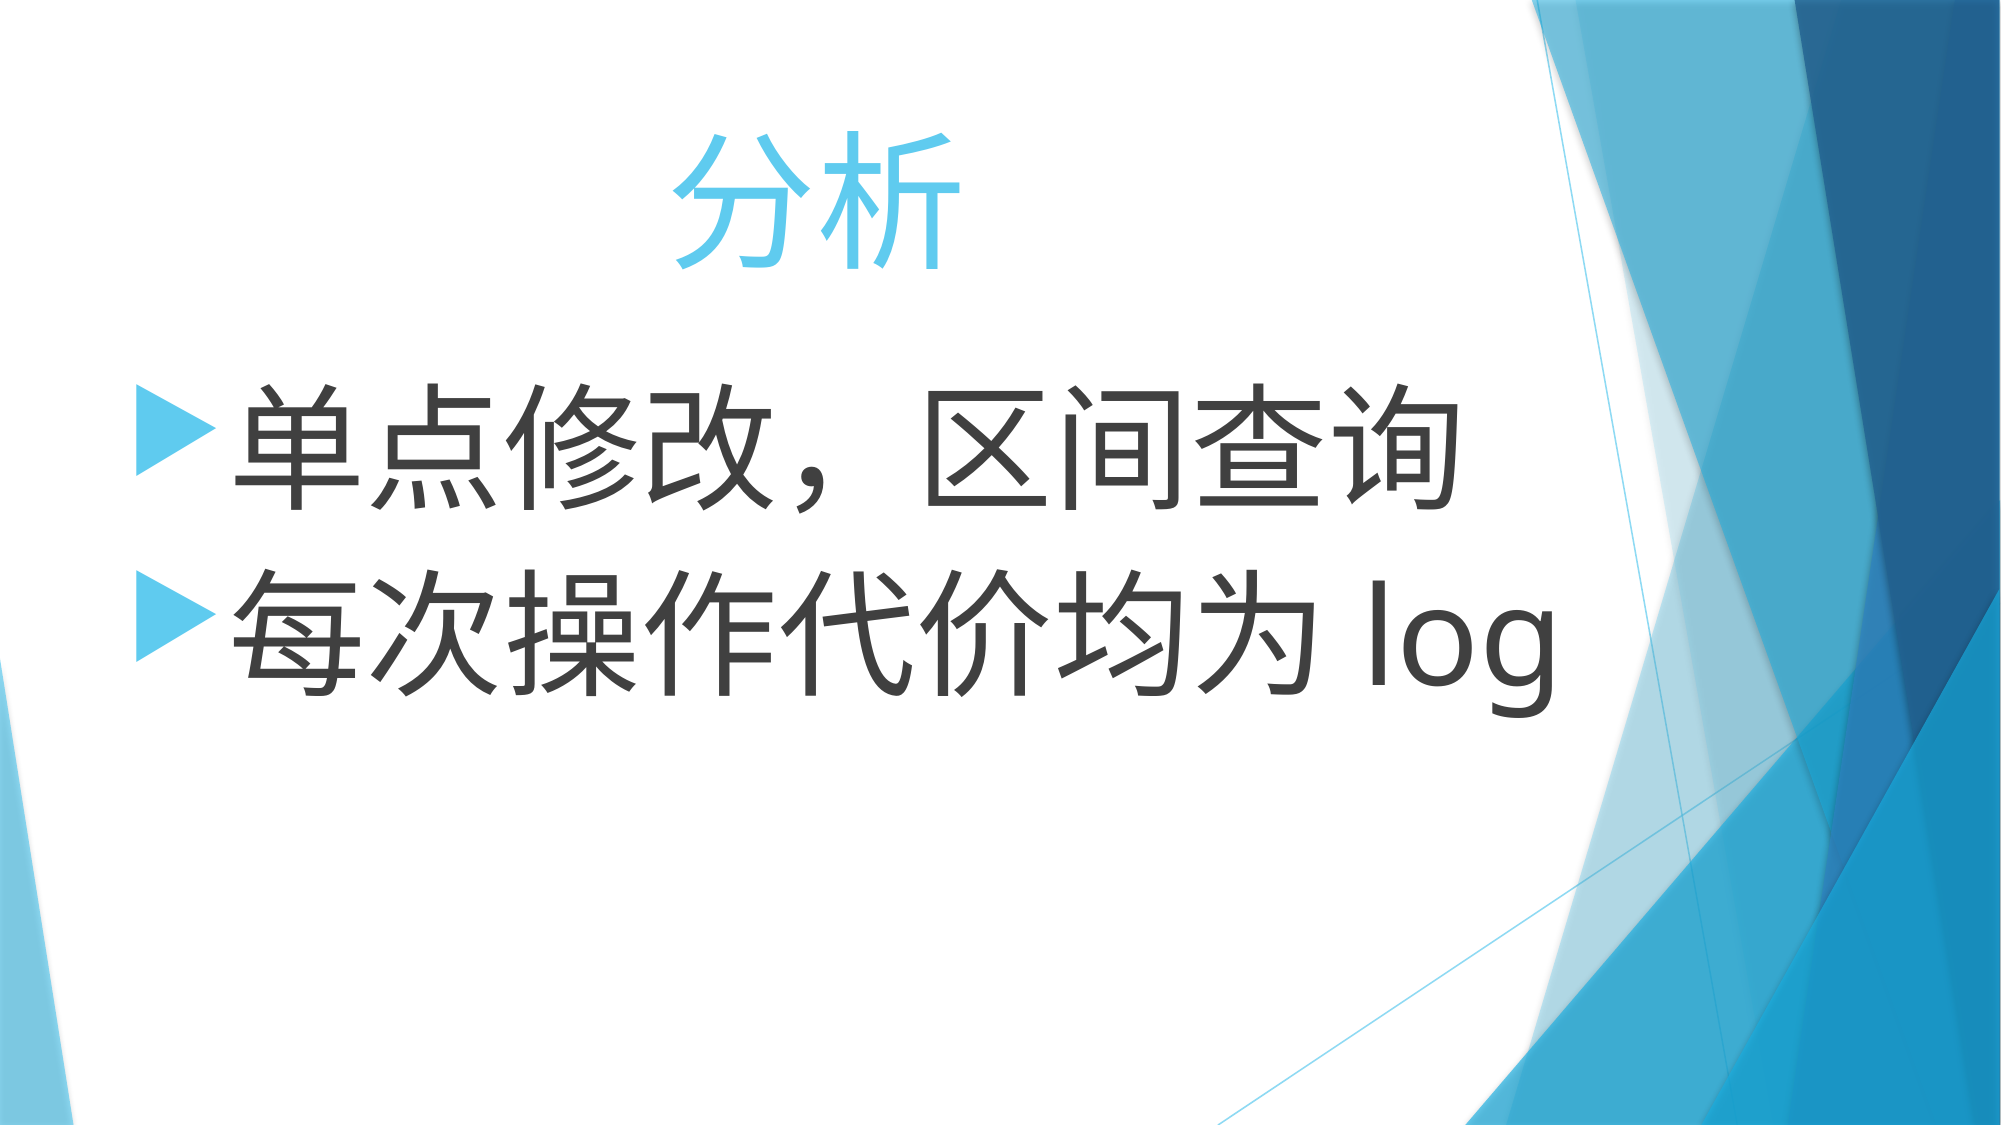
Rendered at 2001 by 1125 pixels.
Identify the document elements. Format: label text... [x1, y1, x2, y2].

title 分析 [111, 99, 1522, 317]
list 单点修改，区间查询 每次操作代价均为log [111, 354, 1762, 867]
